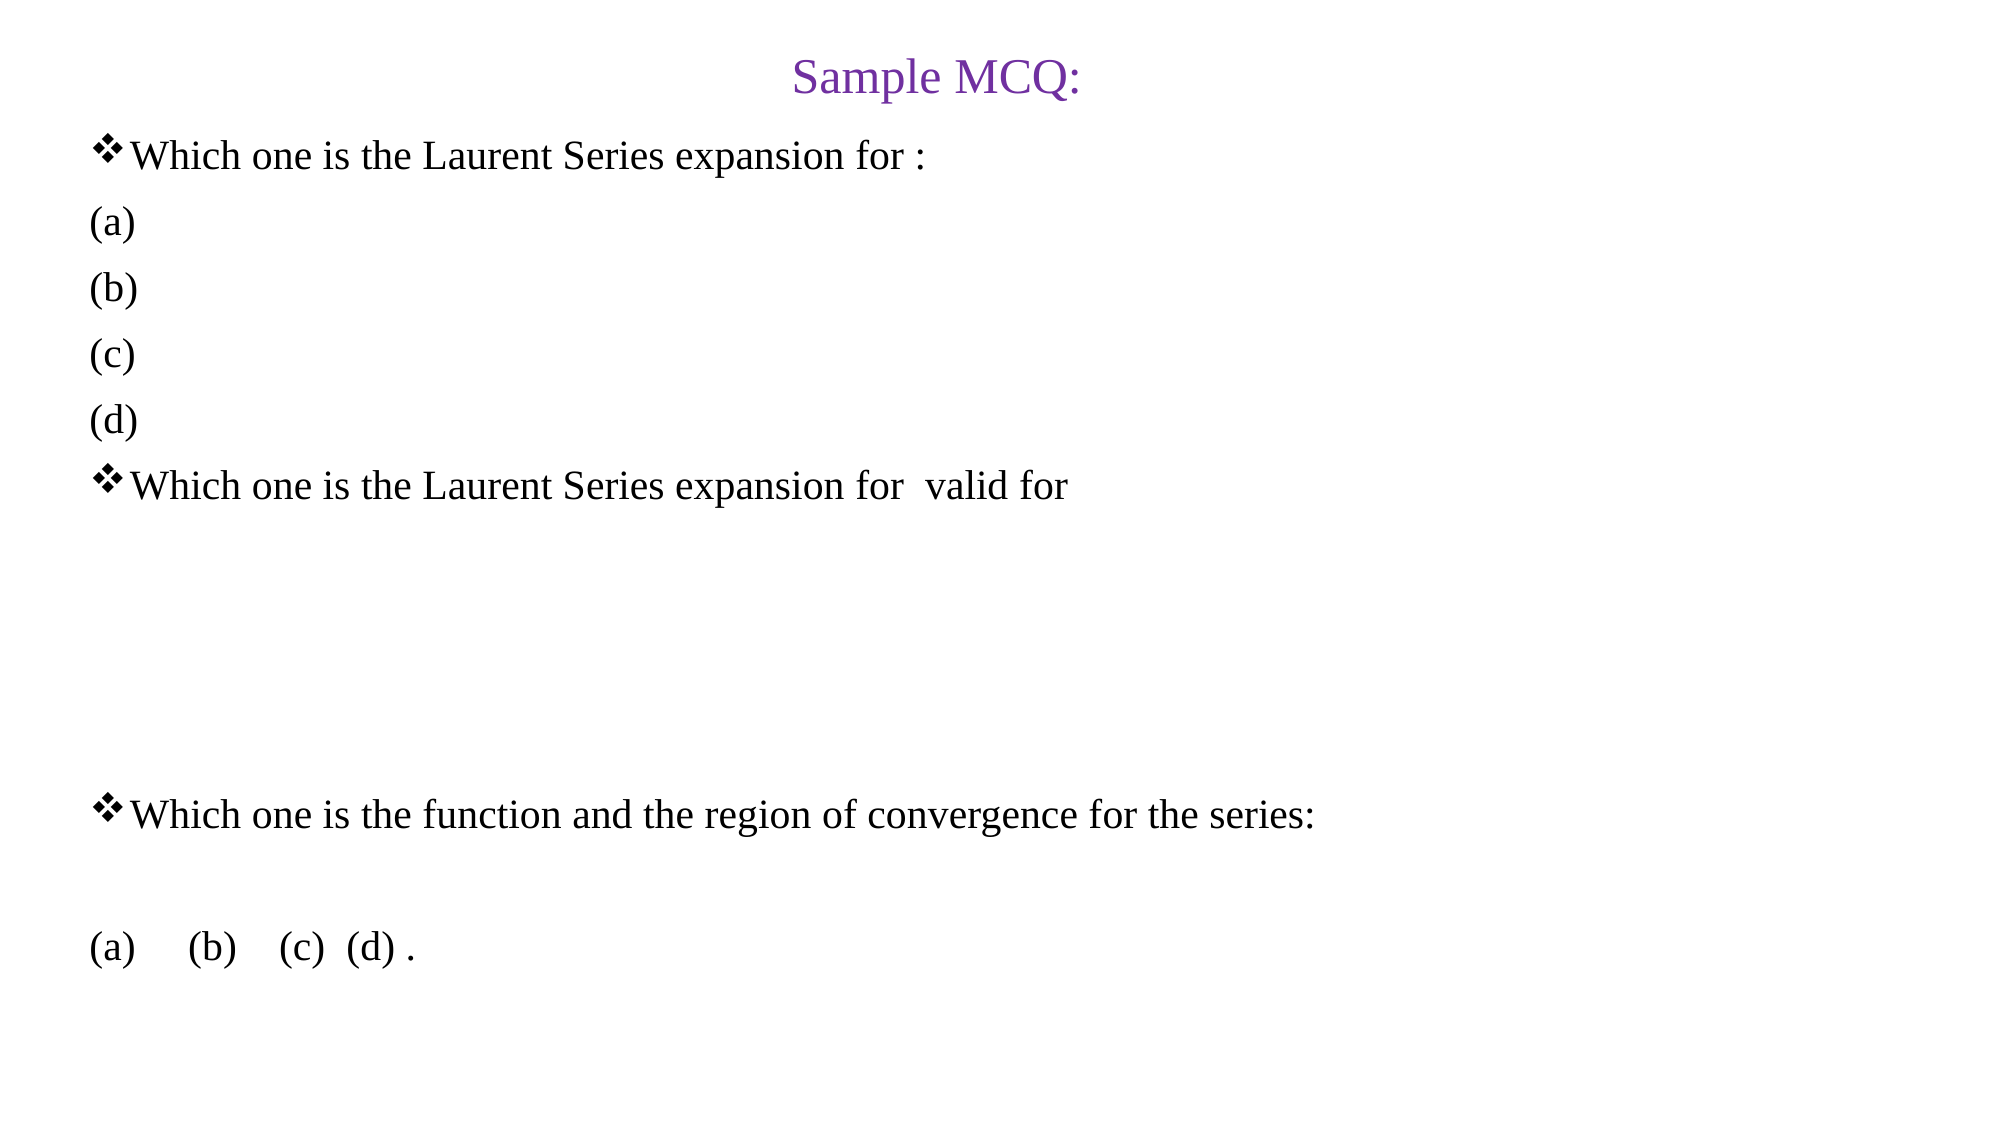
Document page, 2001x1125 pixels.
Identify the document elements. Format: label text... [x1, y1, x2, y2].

title Sample MCQ: [74, 20, 1800, 127]
